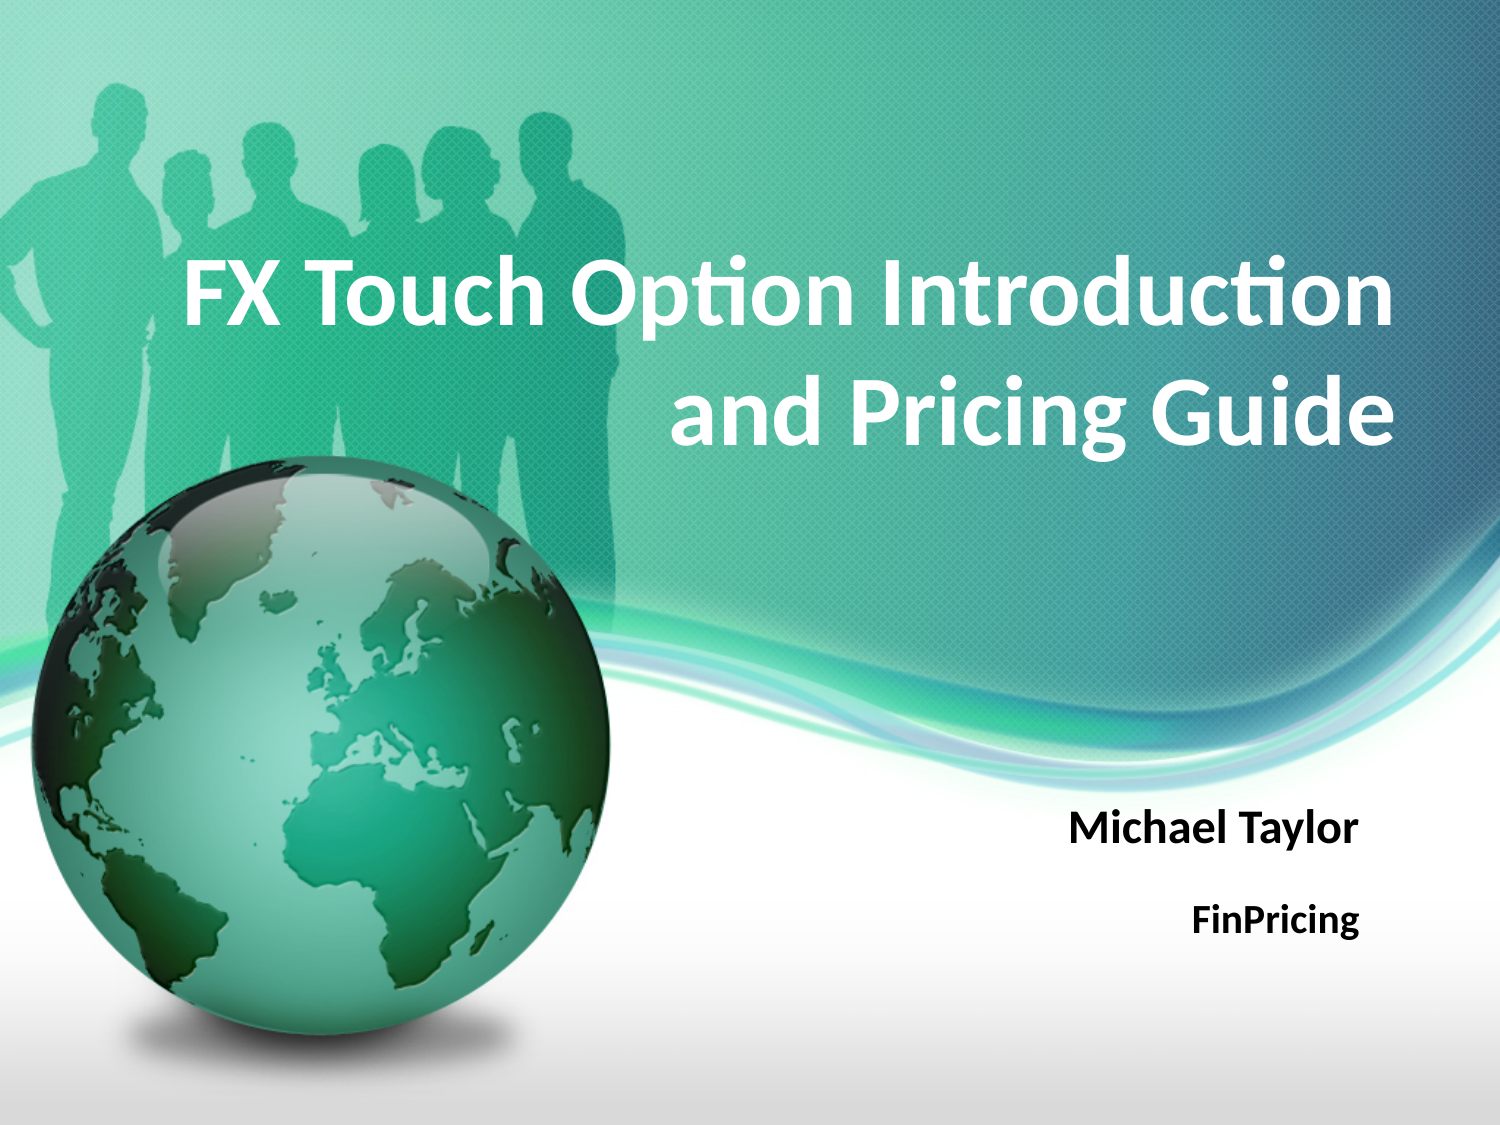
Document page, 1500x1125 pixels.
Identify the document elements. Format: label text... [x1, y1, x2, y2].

subtitle Michael Taylor FinPricing [662, 787, 1375, 950]
picture [0, 0, 1500, 1125]
title FX Touch Option Introduction and Pricing Guide [50, 224, 1413, 467]
